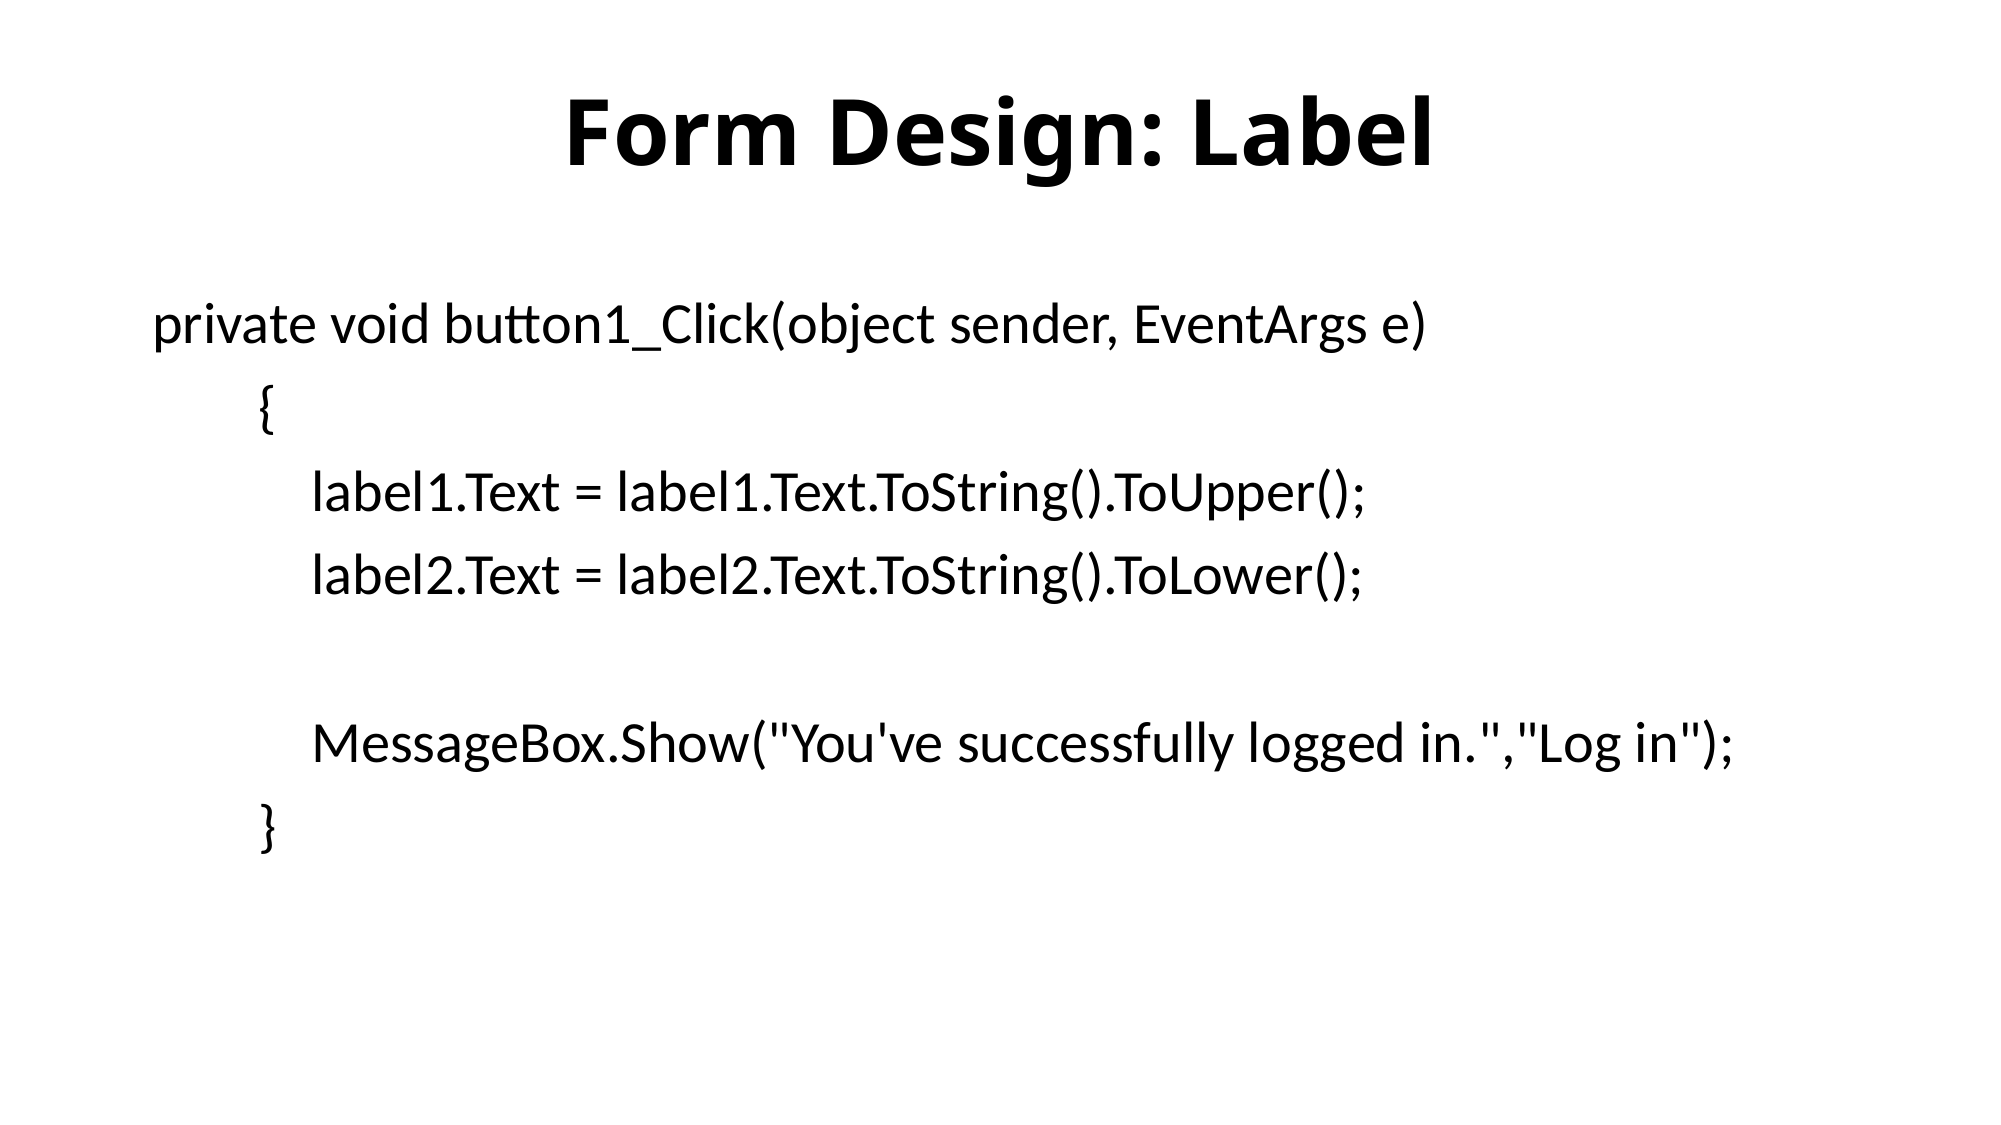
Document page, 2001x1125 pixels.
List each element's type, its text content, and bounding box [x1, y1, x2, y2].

list private void button1_Click(object sender, EventArgs e) { label1.Text = label1.Text.ToString().ToUpper(); label2.Text = label2.Text.ToString().ToLower(); MessageBox.Show("You've successfully logged in.","Log in"); } [137, 194, 1863, 1066]
title Form Design: Label [137, 59, 1863, 194]
